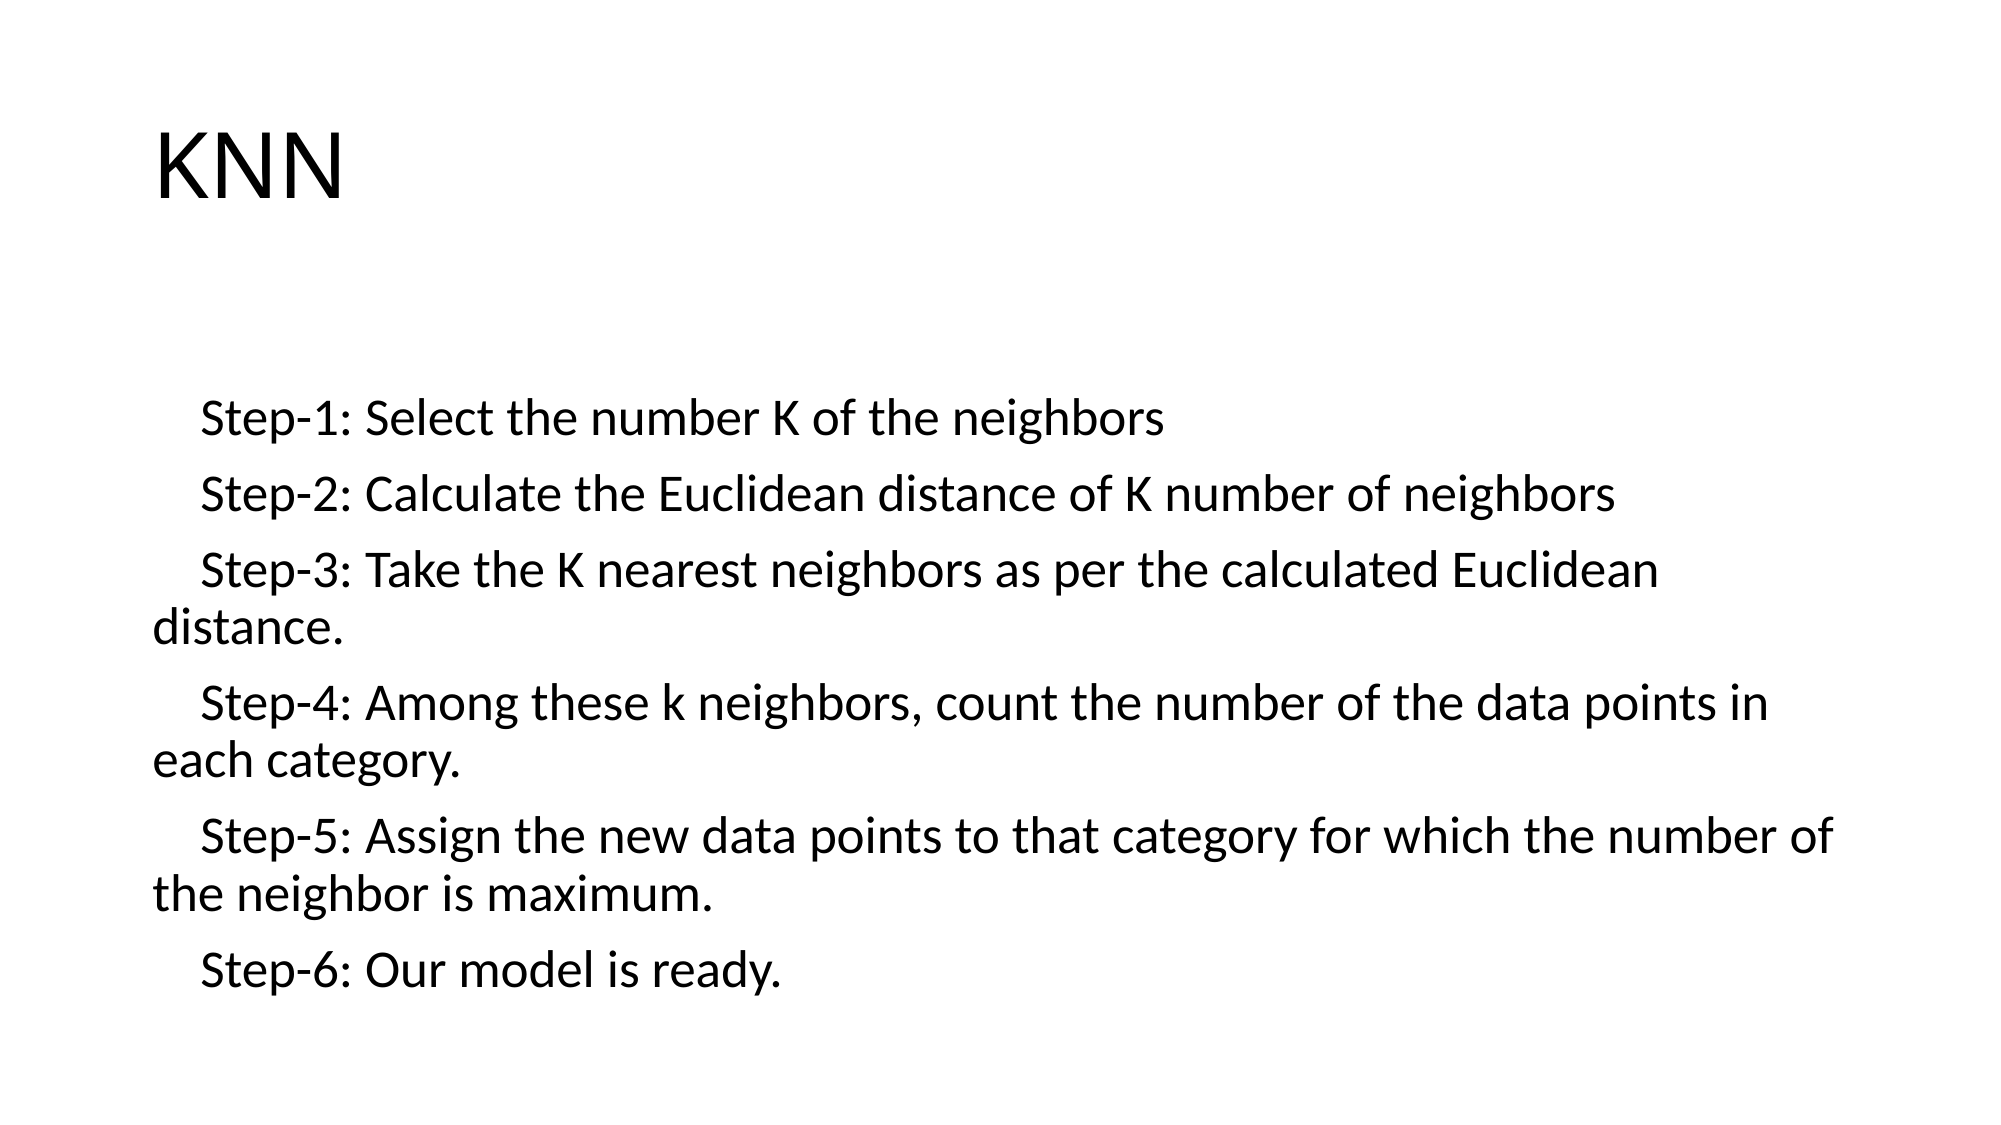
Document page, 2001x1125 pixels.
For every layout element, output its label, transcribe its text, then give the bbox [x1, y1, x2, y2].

list Step-1: Select the number K of the neighbors Step-2: Calculate the Euclidean distance of K number of neighbors Step-3: Take the K nearest neighbors as per the calculated Euclidean distance. Step-4: Among these k neighbors, count the number of the data points in each category. Step-5: Assign the new data points to that category for which the number of the neighbor is maximum. Step-6: Our model is ready. [137, 299, 1863, 1014]
title KNN [137, 59, 1863, 278]
